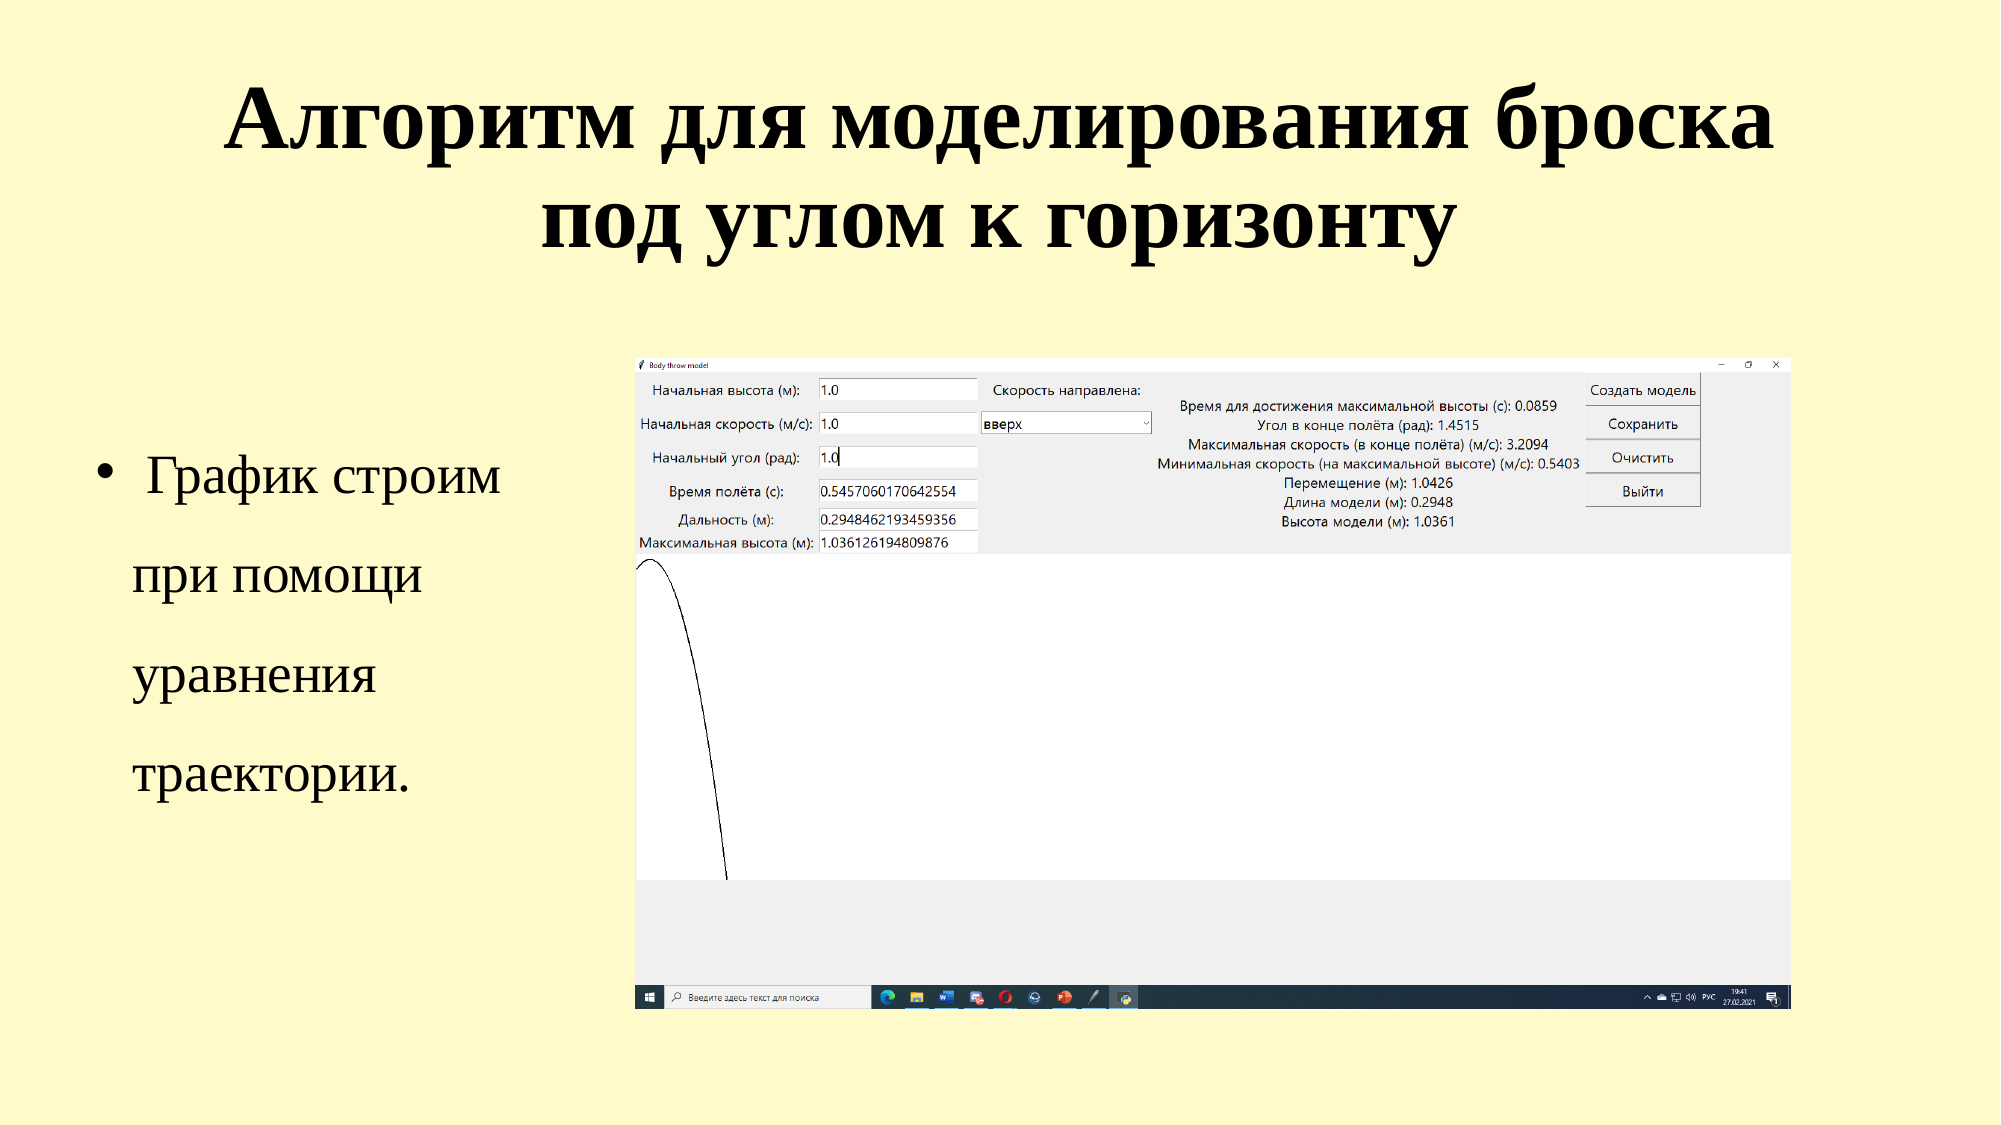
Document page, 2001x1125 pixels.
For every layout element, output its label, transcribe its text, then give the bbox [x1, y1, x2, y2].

list График строим при помощи уравнения траектории. [80, 397, 517, 847]
picture [635, 358, 1791, 1009]
title Алгоритм для моделирования броска под углом к горизонту [137, 59, 1863, 278]
